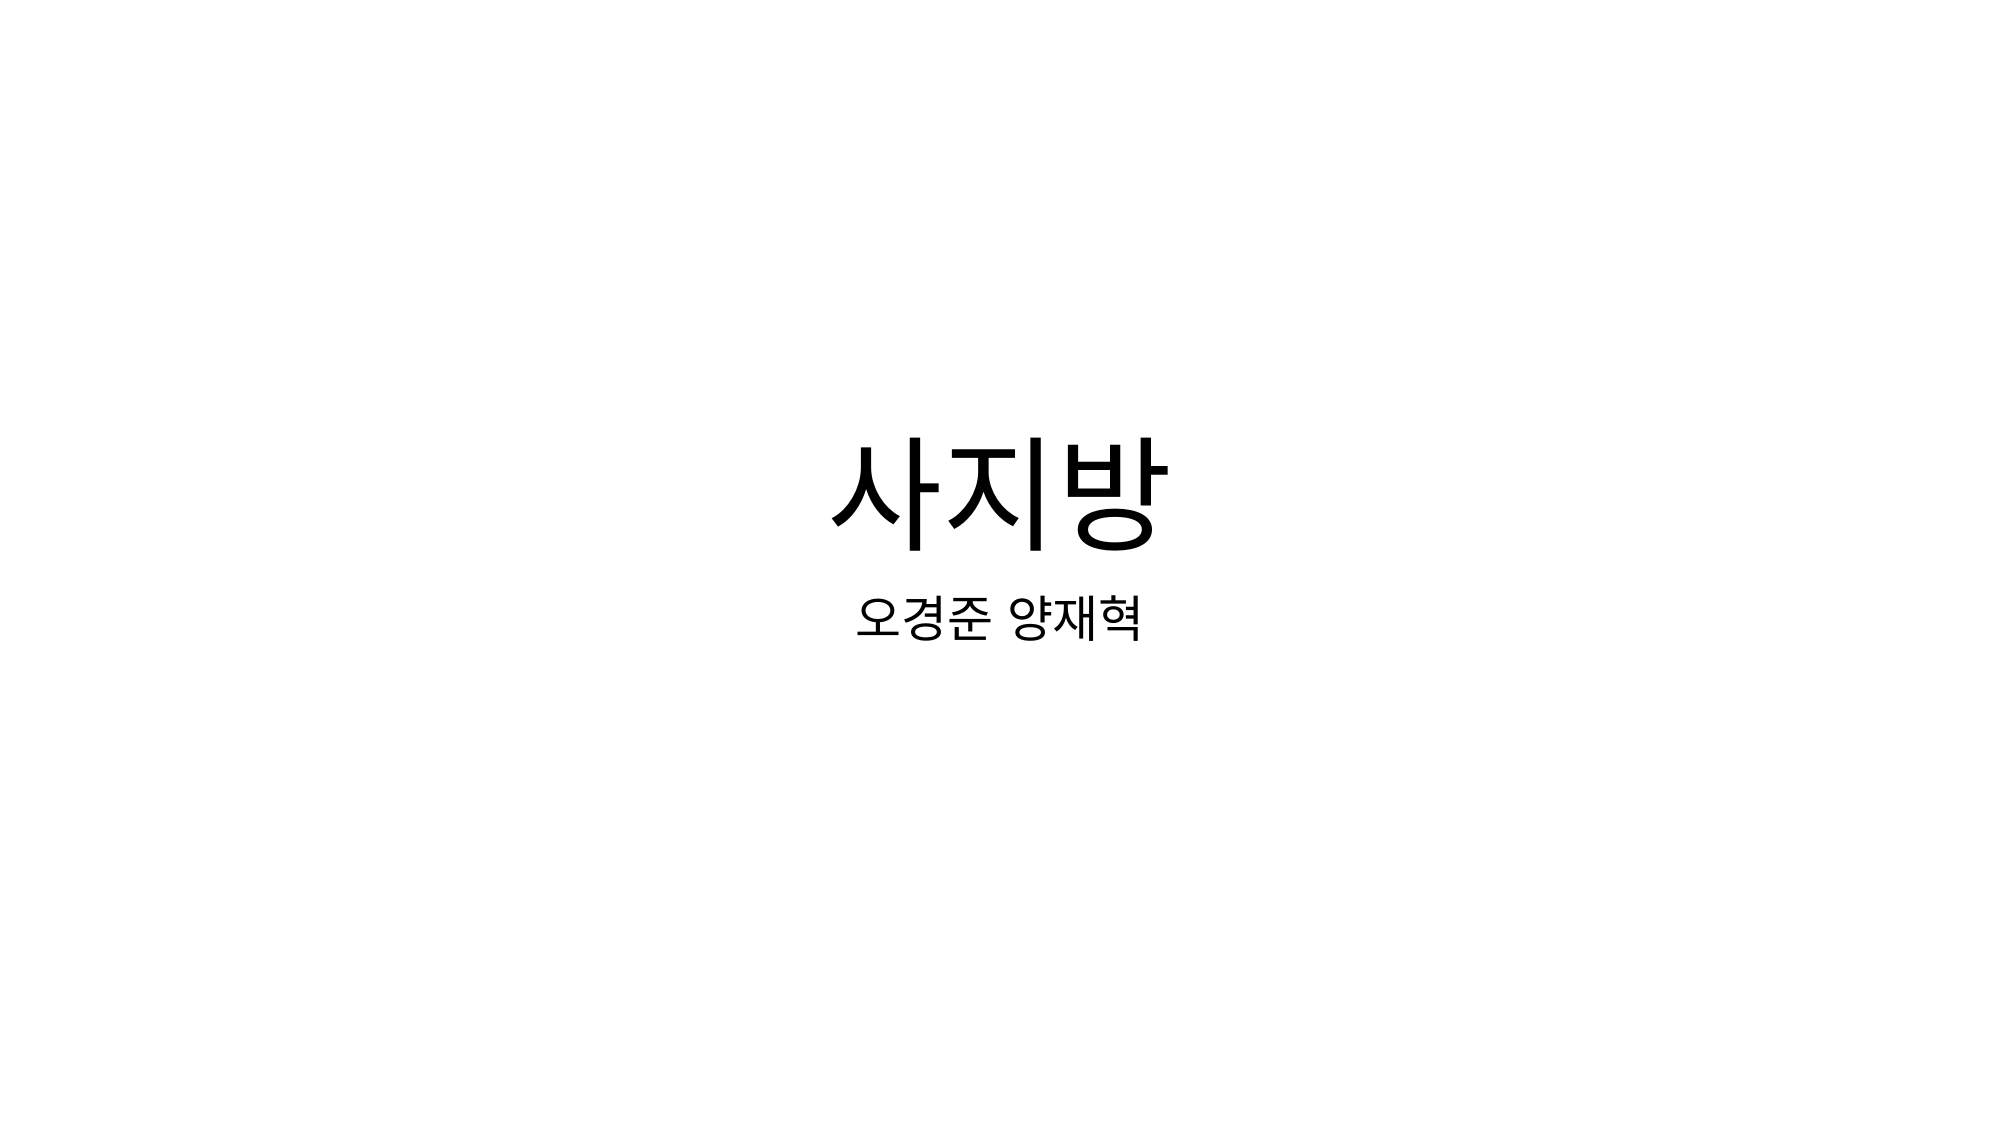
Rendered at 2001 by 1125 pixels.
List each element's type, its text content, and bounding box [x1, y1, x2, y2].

title 사지방 [249, 184, 1750, 576]
subtitle 오경준 양재혁 [249, 586, 1750, 859]
